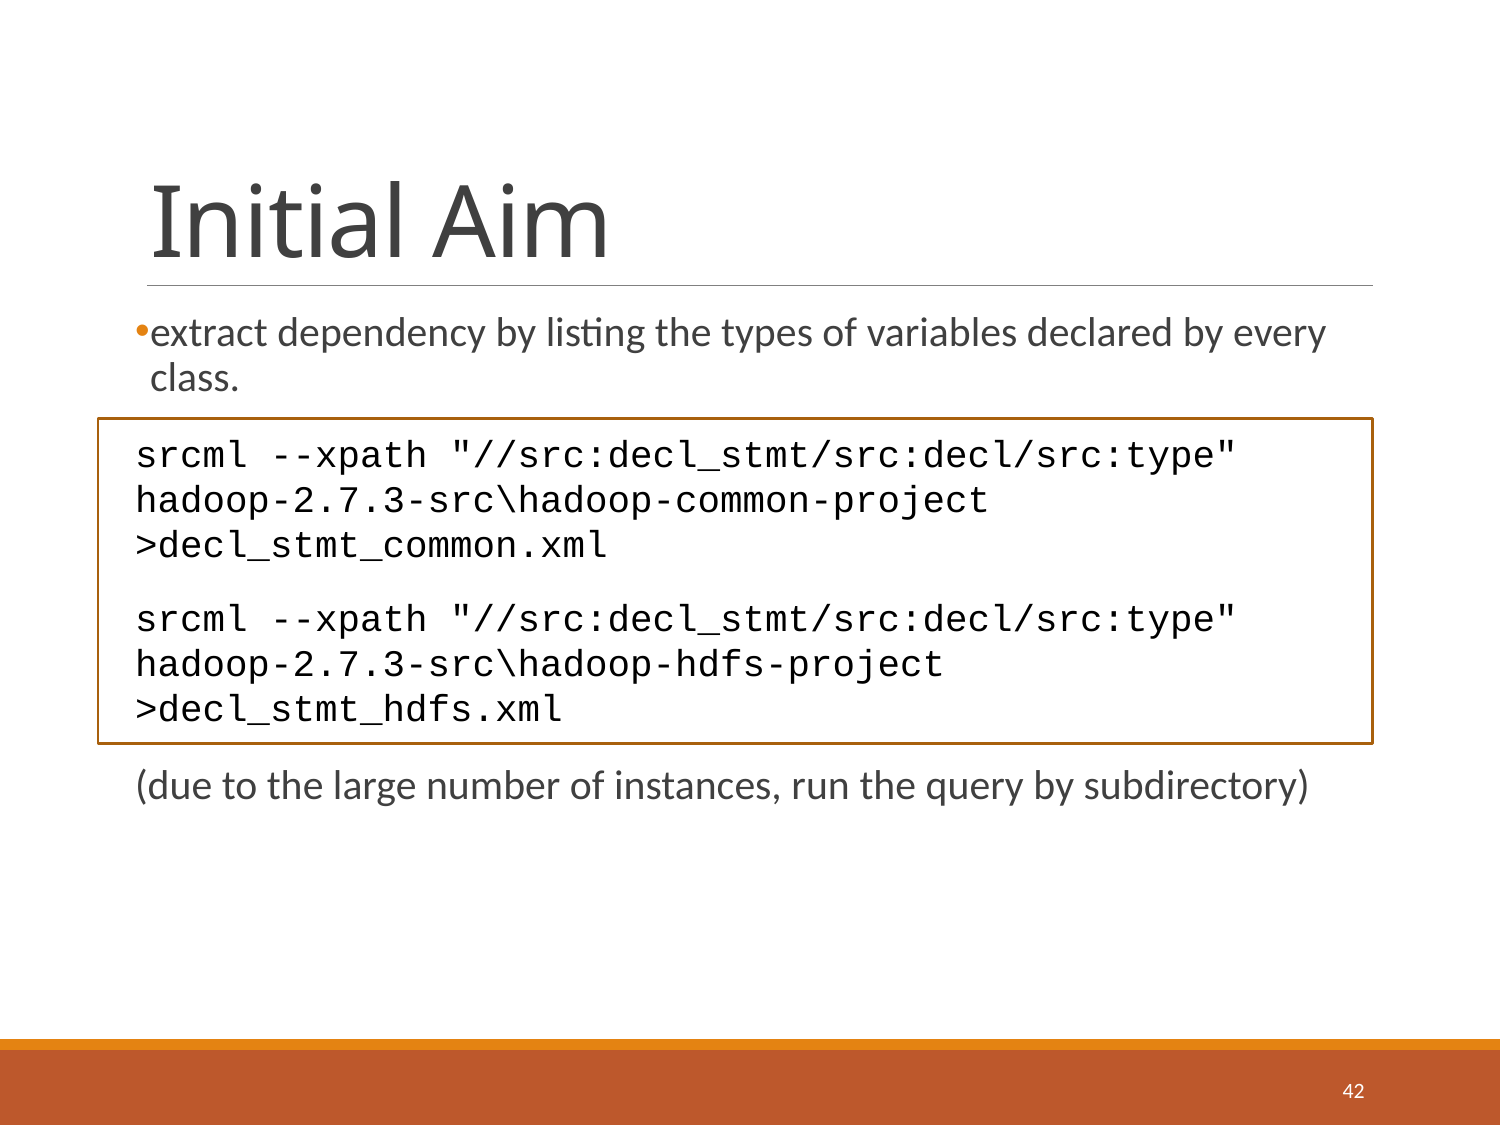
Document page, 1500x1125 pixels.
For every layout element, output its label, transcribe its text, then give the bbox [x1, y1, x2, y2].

slide_number 42 [1218, 1059, 1380, 1120]
title Initial Aim [135, 47, 1373, 285]
list extract dependency by listing the types of variables declared by every class. srcml --xpath "//src:decl_stmt/src:decl/src:type" hadoop-2.7.3-src\hadoop-common-project >decl_stmt_common.xml srcml --xpath "//src:decl_stmt/src:decl/src:type" hadoop-2.7.3-src\hadoop-hdfs-project >decl_stmt_hdfs.xml (due to the large number of instances, run the query by subdirectory) [135, 302, 1373, 417]
list extract dependency by listing the types of variables declared by every class. srcml --xpath "//src:decl_stmt/src:decl/src:type" hadoop-2.7.3-src\hadoop-common-project >decl_stmt_common.xml srcml --xpath "//src:decl_stmt/src:decl/src:type" hadoop-2.7.3-src\hadoop-hdfs-project >decl_stmt_hdfs.xml (due to the large number of instances, run the query by subdirectory) [135, 745, 1373, 963]
text_box [97, 417, 1374, 745]
